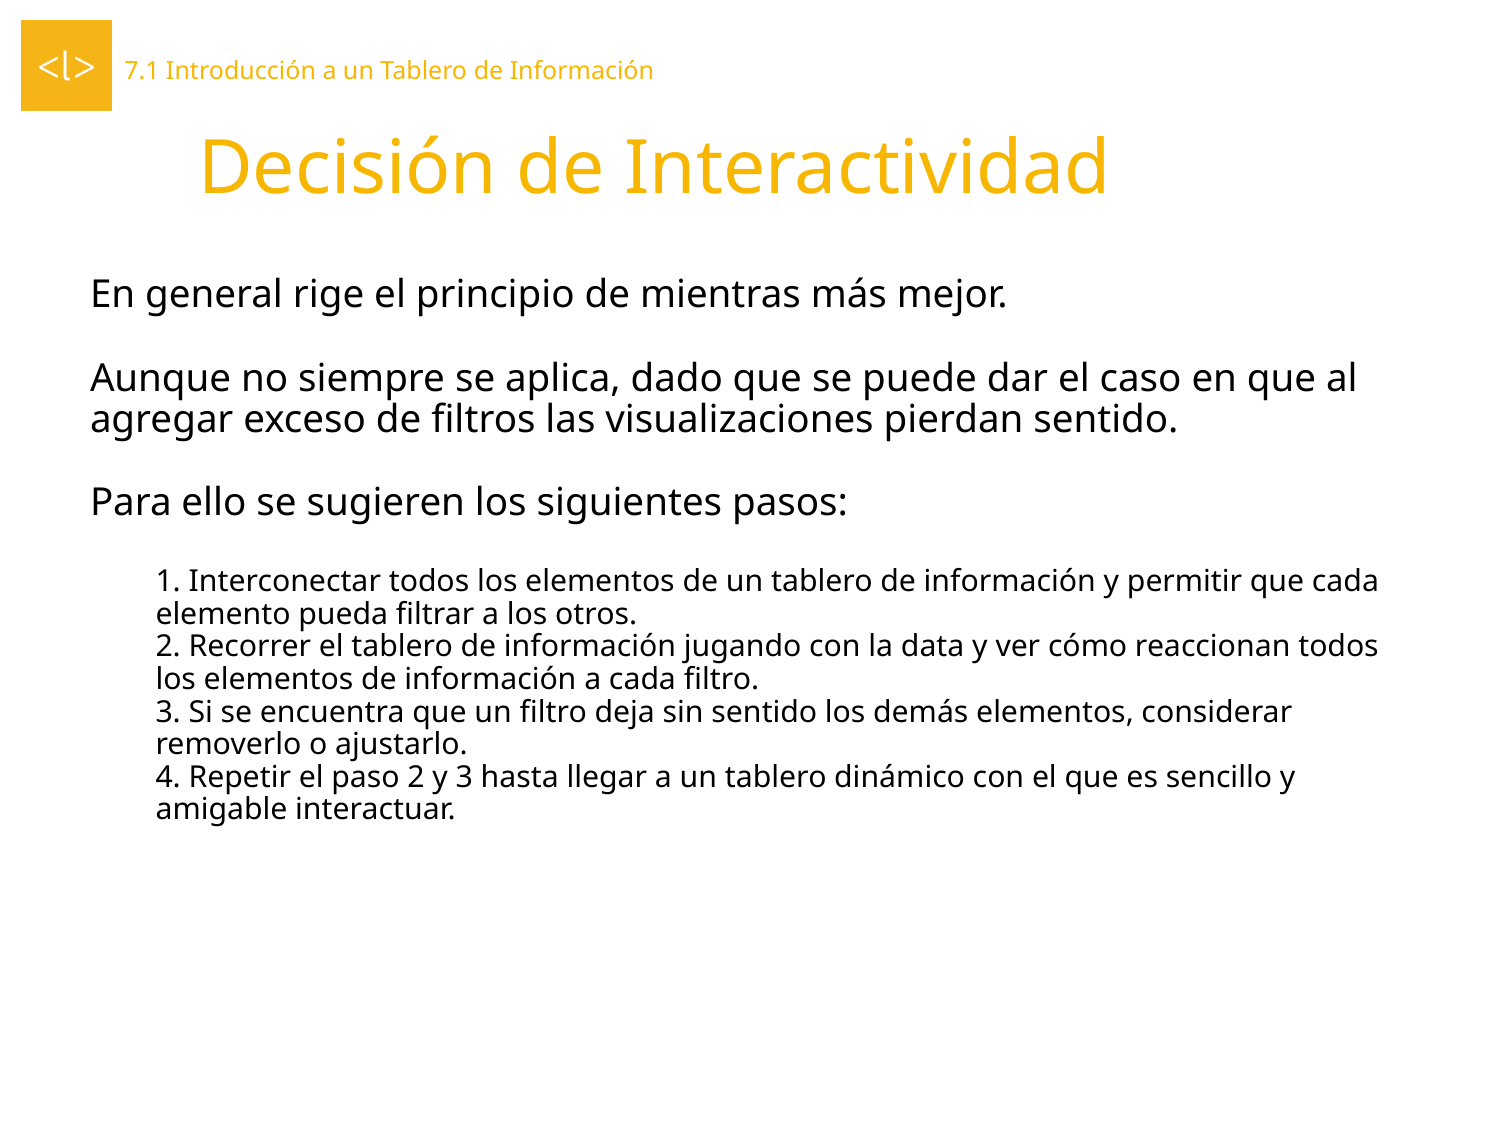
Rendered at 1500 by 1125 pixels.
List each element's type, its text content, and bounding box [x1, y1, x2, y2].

picture [21, 20, 112, 111]
text_box Decisión de Interactividad [183, 110, 1350, 217]
list En general rige el principio de mientras más mejor. Aunque no siempre se aplica, dado que se puede dar el caso en que al agregar exceso de filtros las visualizaciones pierdan sentido. Para ello se sugieren los siguientes pasos: 1. Interconectar todos los elementos de un tablero de información y permitir que cada elemento pueda filtrar a los otros. 2. Recorrer el tablero de información jugando con la data y ver cómo reaccionan todos los elementos de información a cada filtro. 3. Si se encuentra que un filtro deja sin sentido los demás elementos, considerar removerlo o ajustarlo. 4. Repetir el paso 2 y 3 hasta llegar a un tablero dinámico con el que es sencillo y amigable interactuar. [75, 267, 1425, 1010]
title 7.1 Introducción a un Tablero de Información [116, 34, 962, 105]
